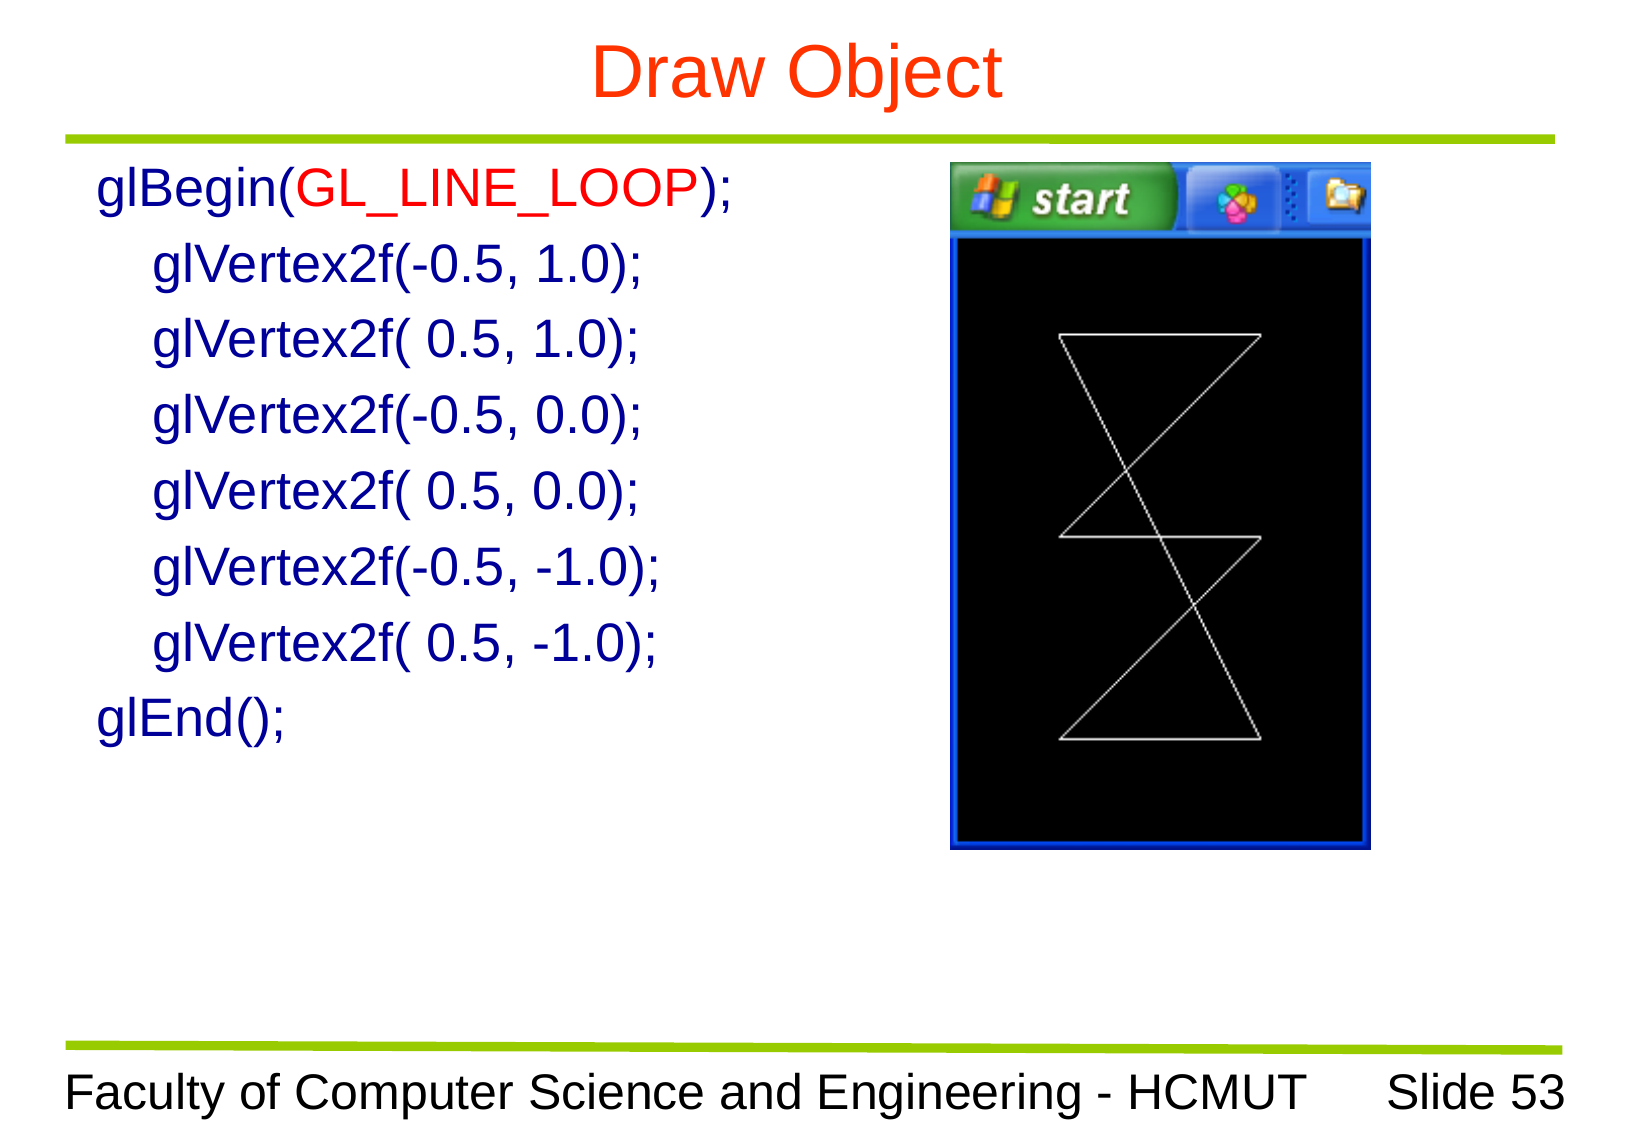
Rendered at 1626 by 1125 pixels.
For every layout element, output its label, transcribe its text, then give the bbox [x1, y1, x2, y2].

title Draw Object [50, 15, 1544, 121]
picture [949, 162, 1371, 851]
list glBegin(GL_LINE_LOOP); glVertex2f(-0.5, 1.0); glVertex2f( 0.5, 1.0); glVertex2f(-0.5, 0.0); glVertex2f( 0.5, 0.0); glVertex2f(-0.5, -1.0); glVertex2f( 0.5, -1.0); glEnd(); [81, 144, 1544, 1033]
